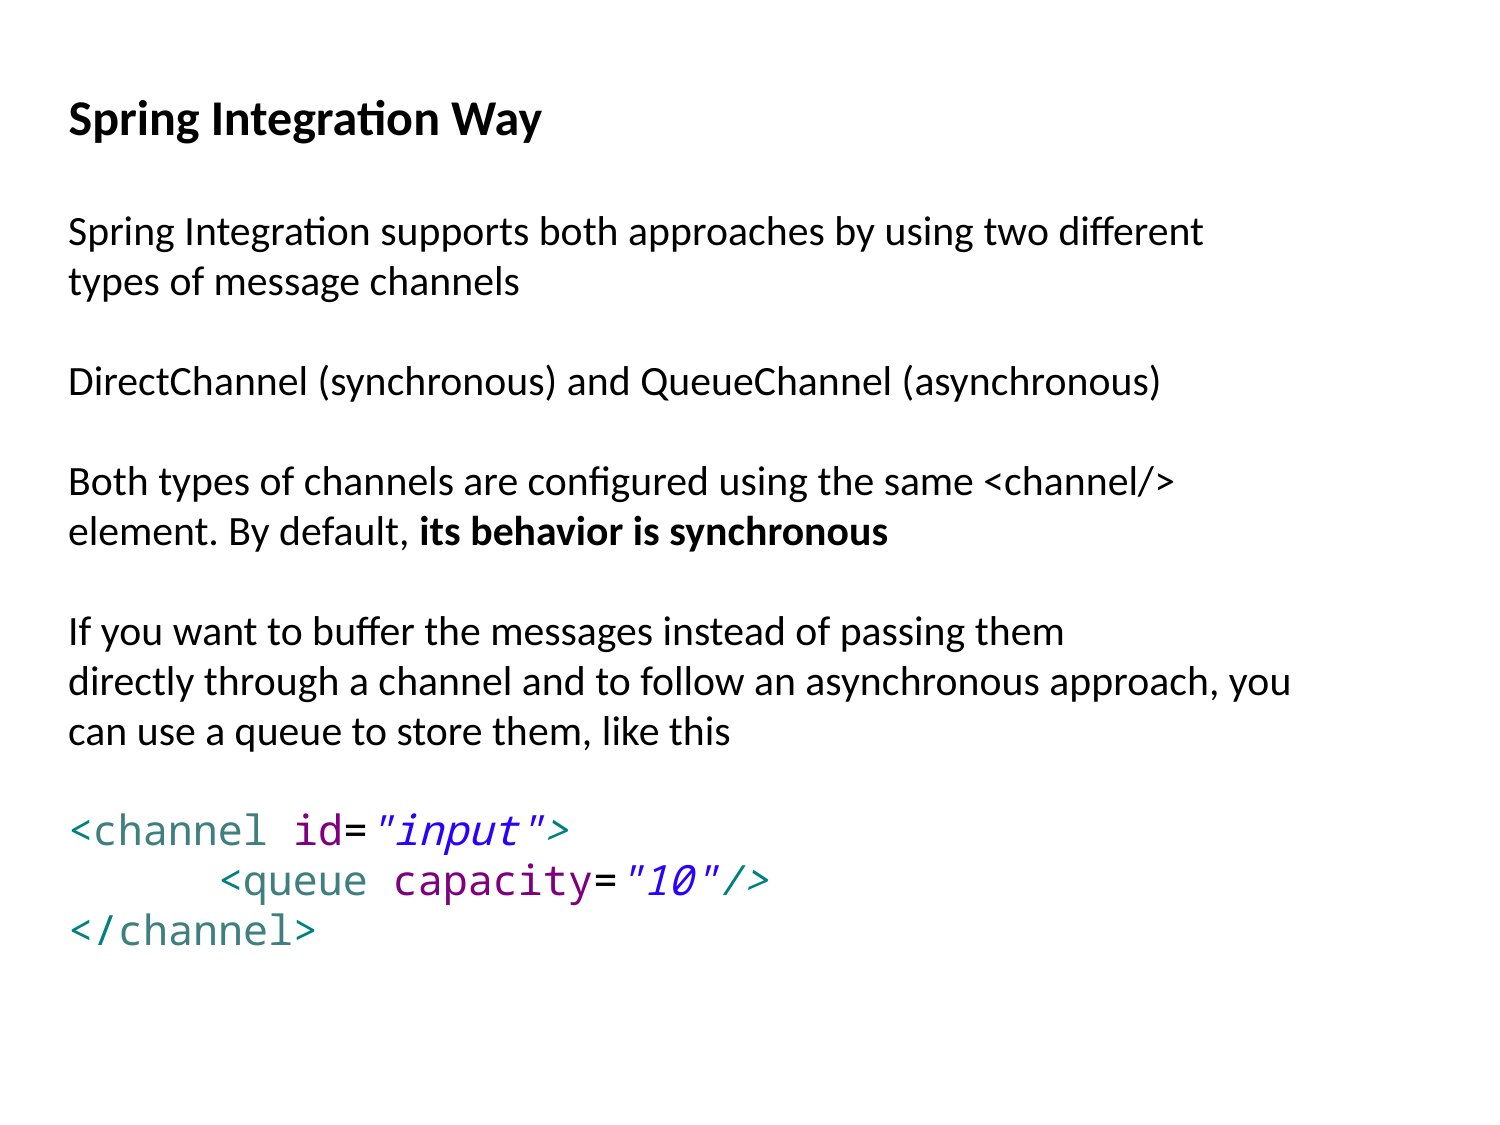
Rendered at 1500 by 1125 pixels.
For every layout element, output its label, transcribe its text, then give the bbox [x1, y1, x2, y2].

text_box Spring Integration Way [53, 78, 598, 154]
text_box Spring Integration supports both approaches by using two different types of message channels DirectChannel (synchronous) and QueueChannel (asynchronous) Both types of channels are configured using the same <channel/> element. By default, its behavior is synchronous If you want to buffer the messages instead of passing them directly through a channel and to follow an asynchronous approach, you can use a queue to store them, like this <channel id="input"> <queue capacity="10"/> </channel> [53, 196, 1329, 1020]
